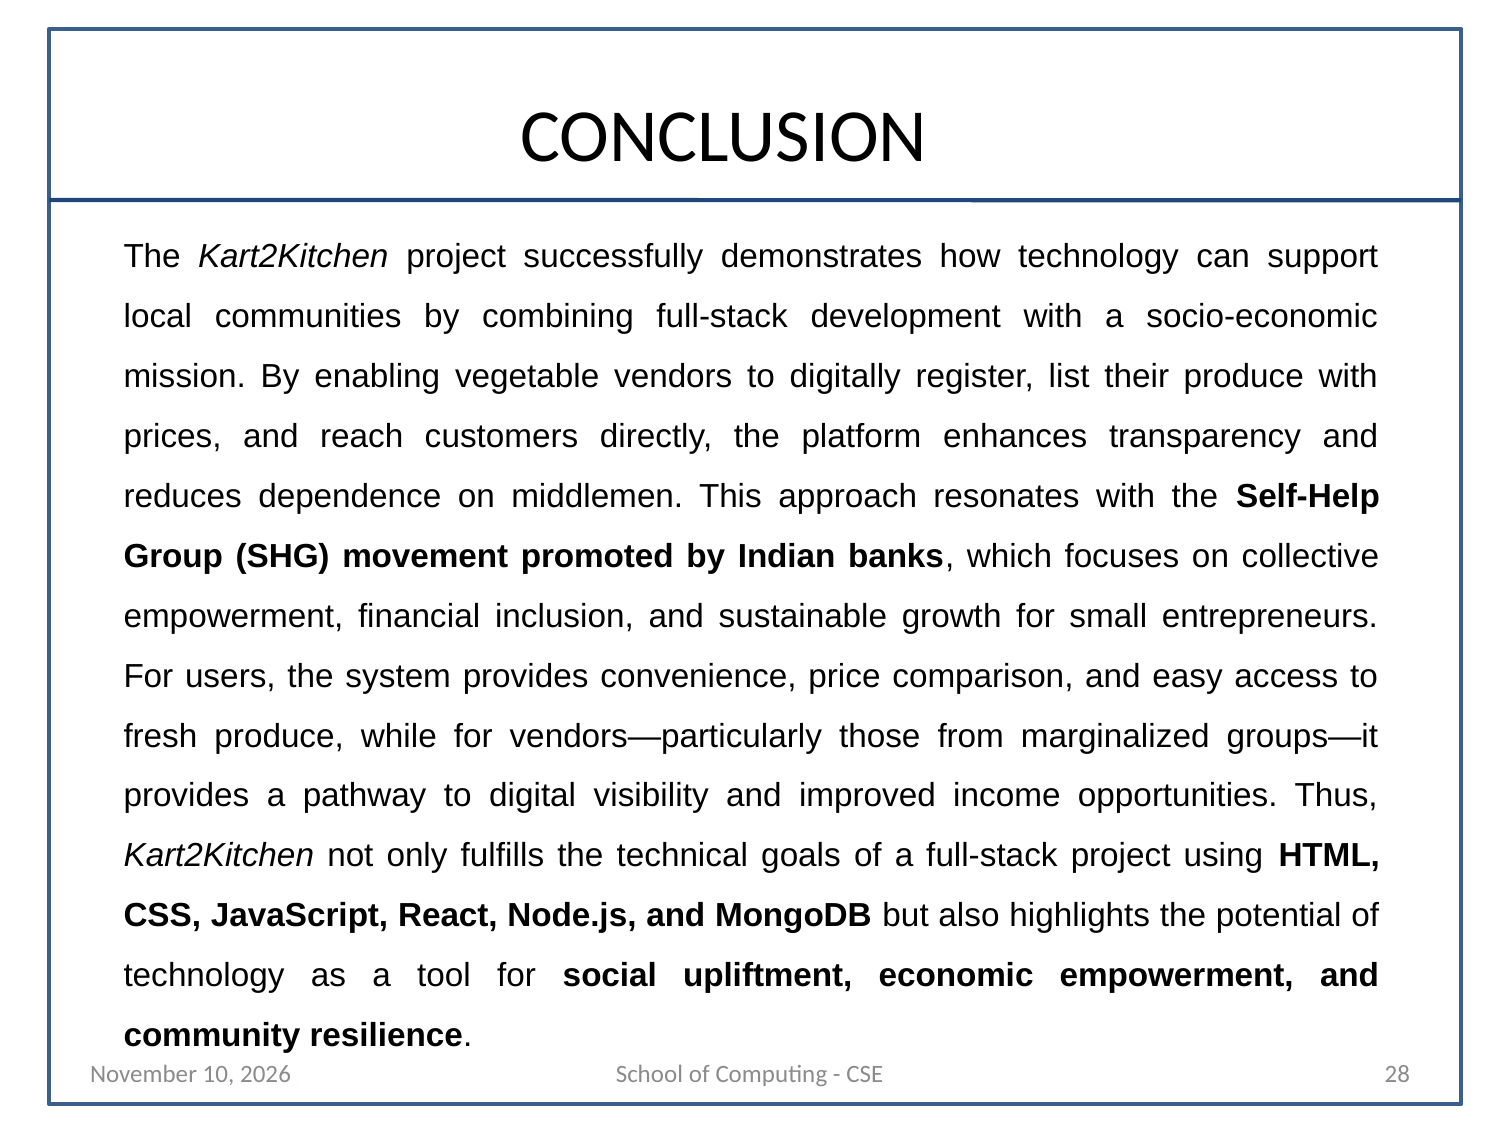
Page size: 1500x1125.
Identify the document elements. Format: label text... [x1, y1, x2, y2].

list The Kart2Kitchen project successfully demonstrates how technology can support local communities by combining full-stack development with a socio-economic mission. By enabling vegetable vendors to digitally register, list their produce with prices, and reach customers directly, the platform enhances transparency and reduces dependence on middlemen. This approach resonates with the Self-Help Group (SHG) movement promoted by Indian banks, which focuses on collective empowerment, financial inclusion, and sustainable growth for small entrepreneurs. For users, the system provides convenience, price comparison, and easy access to fresh produce, while for vendors—particularly those from marginalized groups—it provides a pathway to digital visibility and improved income opportunities. Thus, Kart2Kitchen not only fulfills the technical goals of a full-stack project using HTML, CSS, JavaScript, React, Node.js, and MongoDB but also highlights the potential of technology as a tool for social upliftment, economic empowerment, and community resilience. [108, 207, 1395, 1061]
slide_number 28 [1074, 1042, 1425, 1103]
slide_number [75, 1042, 425, 1103]
title CONCLUSION [49, 37, 1399, 225]
footer School of Computing - CSE [512, 1042, 988, 1103]
